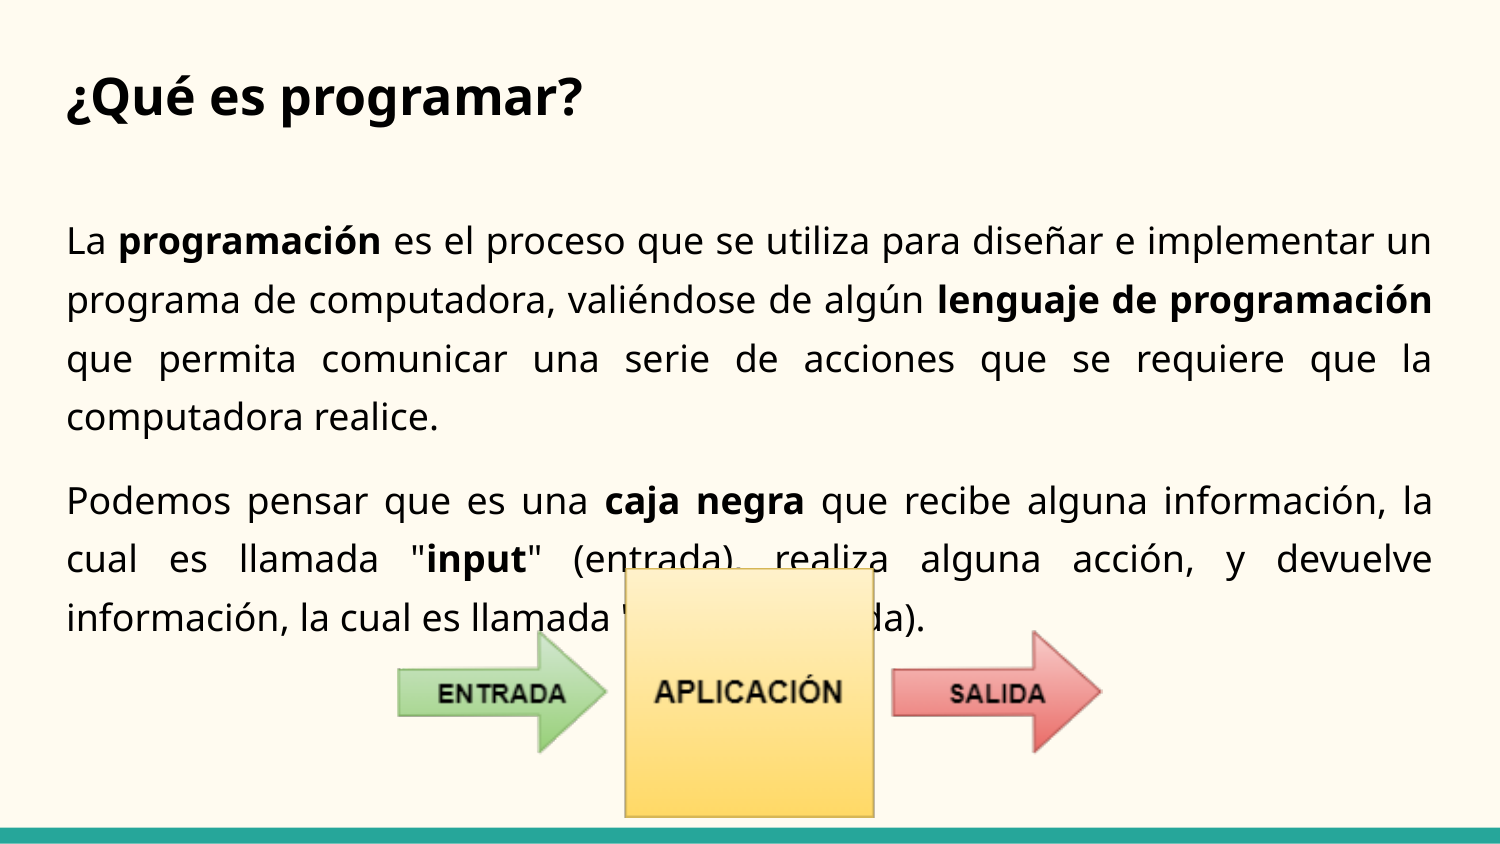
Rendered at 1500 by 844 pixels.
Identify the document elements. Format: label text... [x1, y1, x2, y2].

list La programación es el proceso que se utiliza para diseñar e implementar un programa de computadora, valiéndose de algún lenguaje de programación que permita comunicar una serie de acciones que se requiere que la computadora realice. Podemos pensar que es una caja negra que recibe alguna información, la cual es llamada "input" (entrada), realiza alguna acción, y devuelve información, la cual es llamada "output" (salida). [51, 192, 1449, 750]
picture [397, 568, 1103, 818]
title ¿Qué es programar? [51, 45, 1449, 146]
